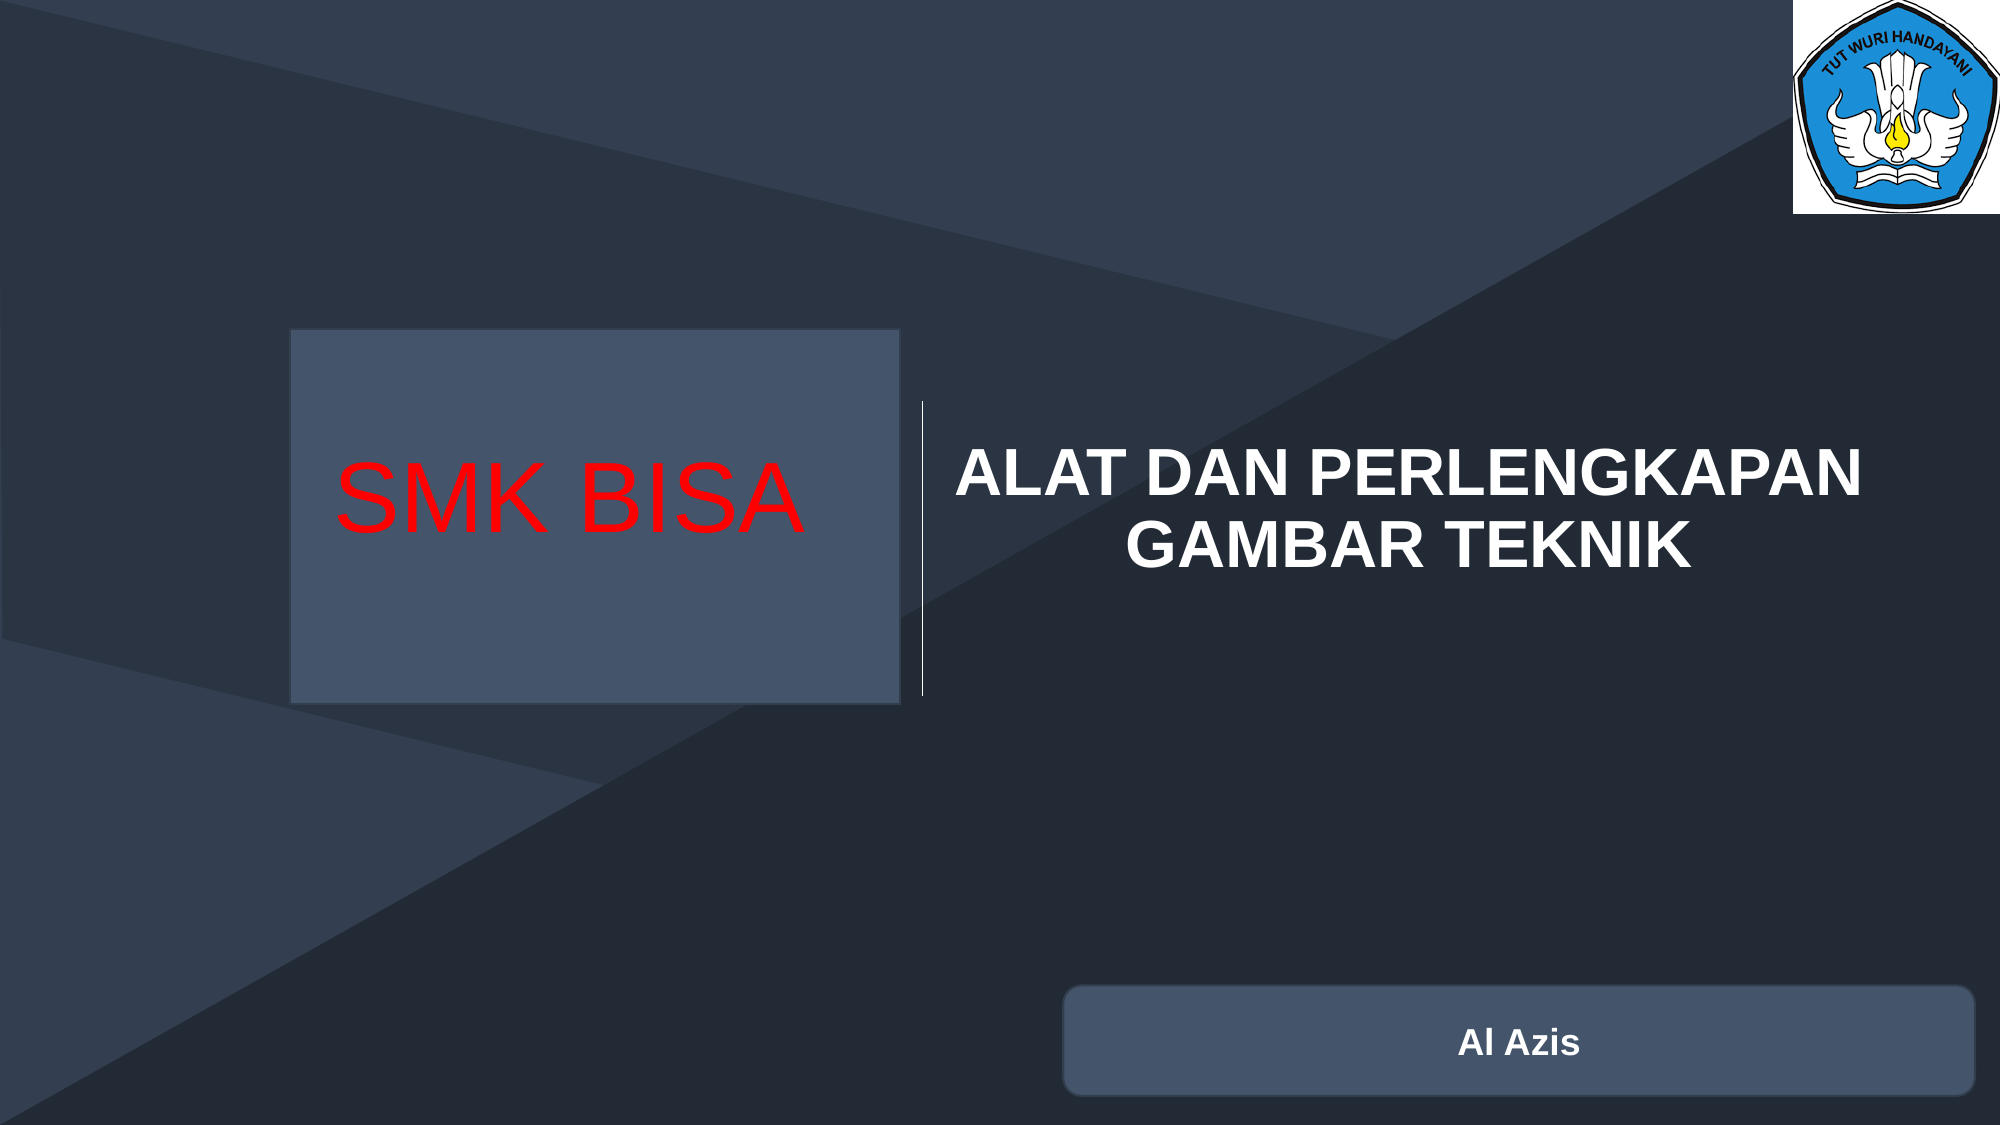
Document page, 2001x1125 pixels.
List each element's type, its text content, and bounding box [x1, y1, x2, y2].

picture [1793, 0, 2000, 214]
text_box [289, 328, 901, 705]
text_box SMK BISA [318, 425, 882, 560]
subtitle ALAT DAN PERLENGKAPAN GAMBAR TEKNIK [901, 430, 1939, 697]
text_box Al Azis [1062, 984, 1977, 1097]
